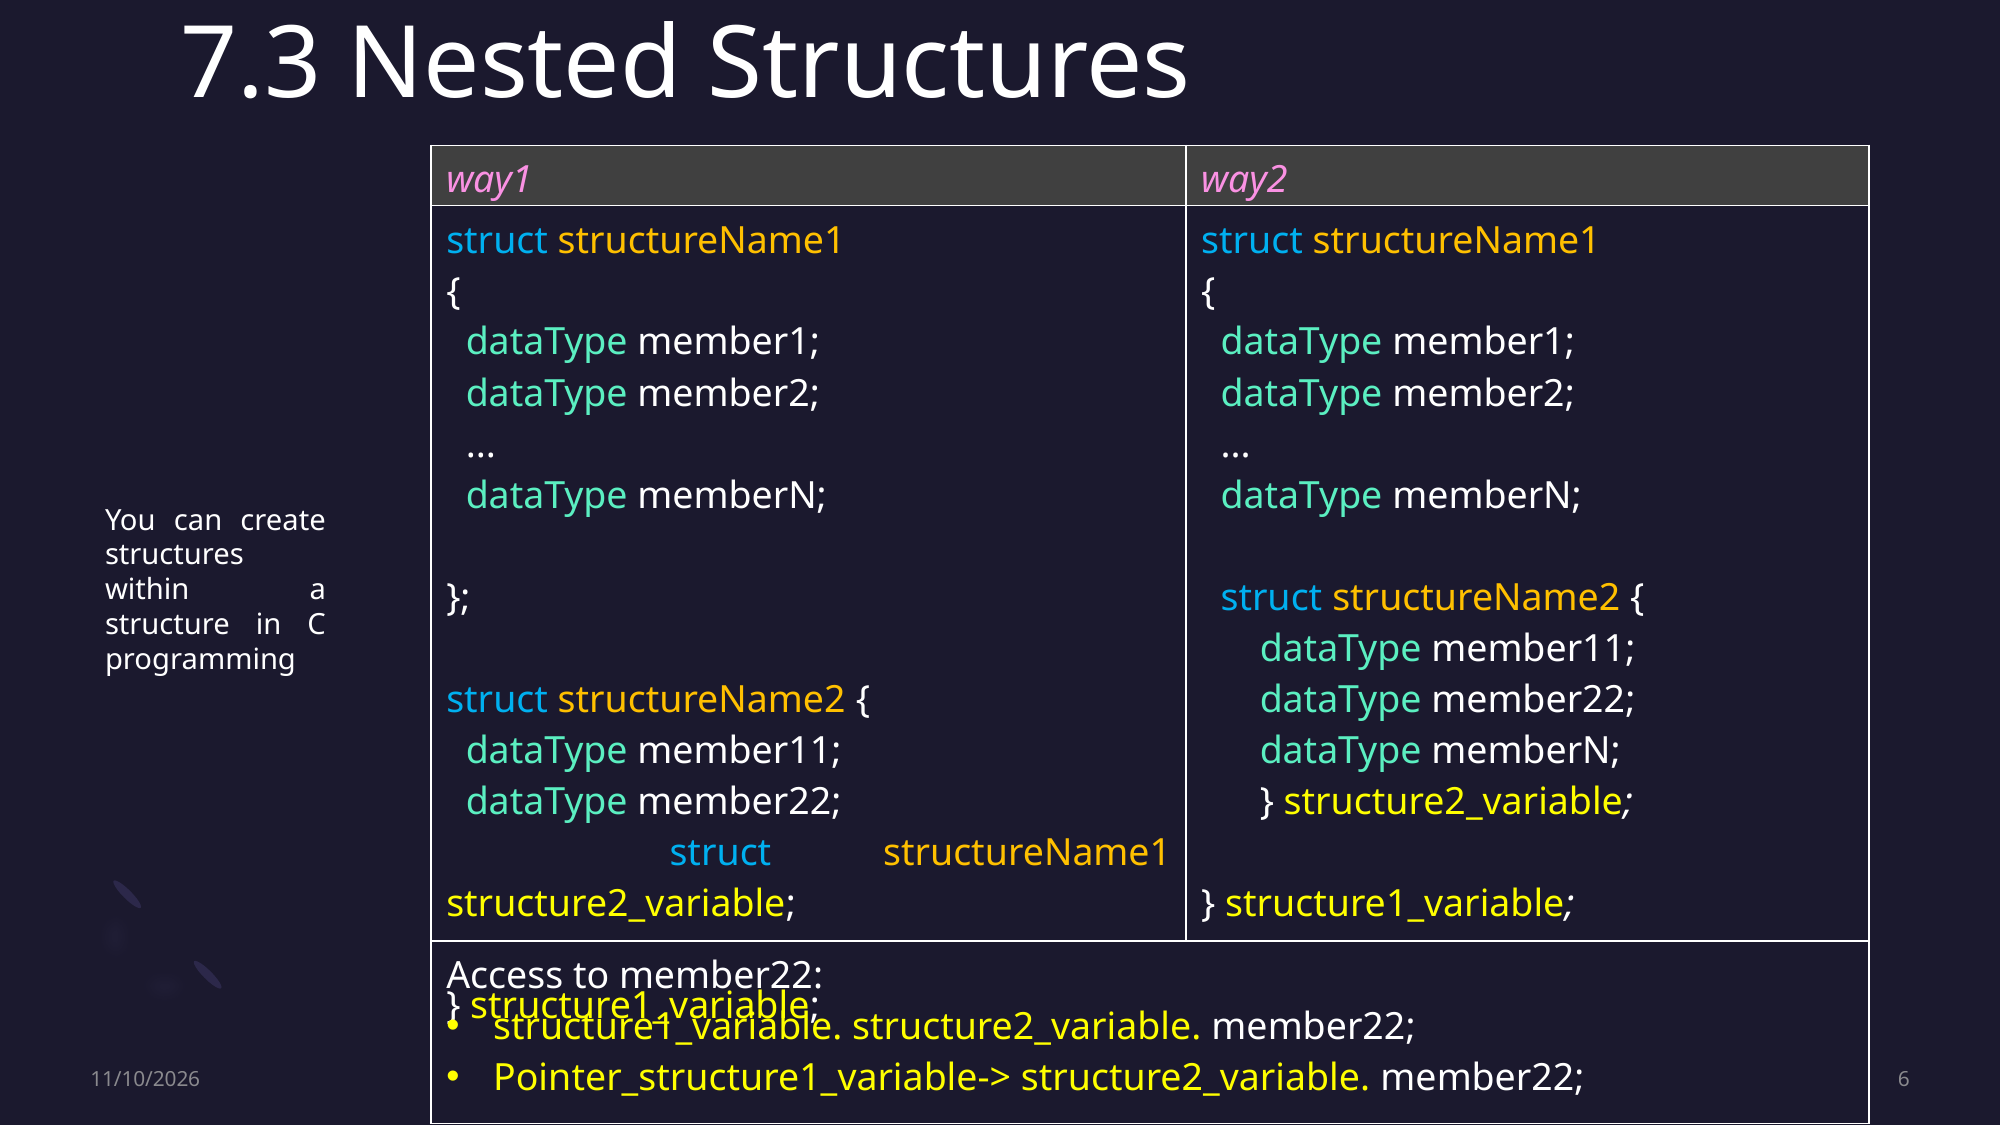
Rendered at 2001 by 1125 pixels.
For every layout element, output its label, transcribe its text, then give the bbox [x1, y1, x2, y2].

table_header way2 [1187, 146, 1868, 205]
slide_number 6 [1870, 1067, 1910, 1093]
table_cell struct structureName1 { dataType member1; dataType member2; ... dataType memberN; struct structureName2 { dataType member11; dataType member22; dataType memberN; } structure2_variable; } structure1_variable; [1187, 206, 1868, 940]
table_header way1 [432, 146, 1185, 205]
table_cell Access to member22: structure1_variable. structure2_variable. member22; Pointer_structure1_variable-> structure2_variable. member22; [432, 942, 1868, 1123]
title 7.3 Nested Structures [180, 10, 2000, 233]
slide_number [90, 1067, 430, 1093]
text_box You can create structures within a structure in C programming [90, 493, 341, 683]
table_cell struct structureName1 { dataType member1; dataType member2; ... dataType memberN; }; struct structureName2 { dataType member11; dataType member22; struct structureName1 structure2_variable; } structure1_variable; [432, 206, 1185, 940]
